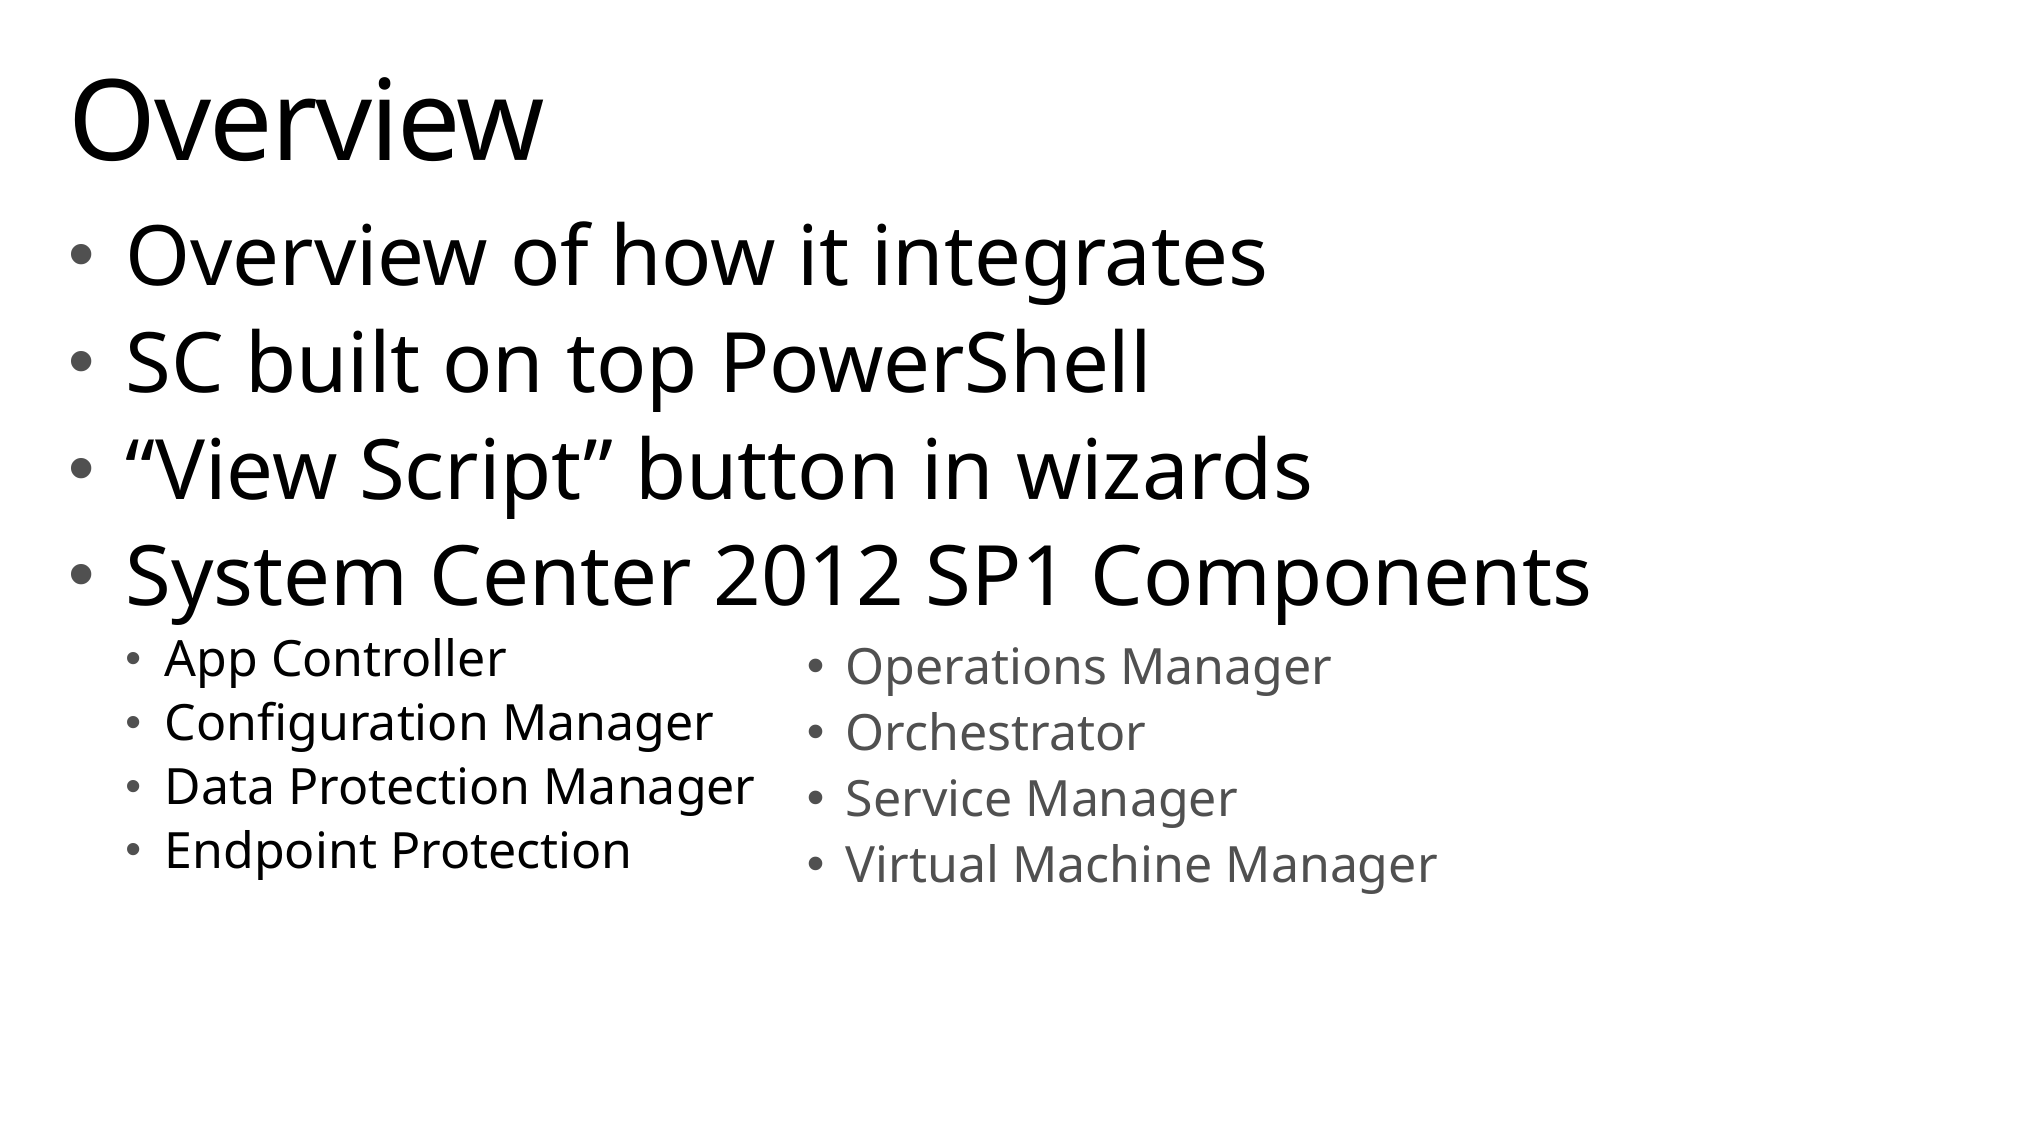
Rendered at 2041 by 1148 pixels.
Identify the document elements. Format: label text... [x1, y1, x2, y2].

list Overview of how it integrates SC built on top PowerShell “View Script” button in wizards System Center 2012 SP1 Components App Controller Configuration Manager Data Protection Manager Endpoint Protection [45, 199, 1996, 920]
text_box Operations Manager Orchestrator Service Manager Virtual Machine Manager [735, 633, 1755, 901]
title Overview [45, 48, 1996, 199]
